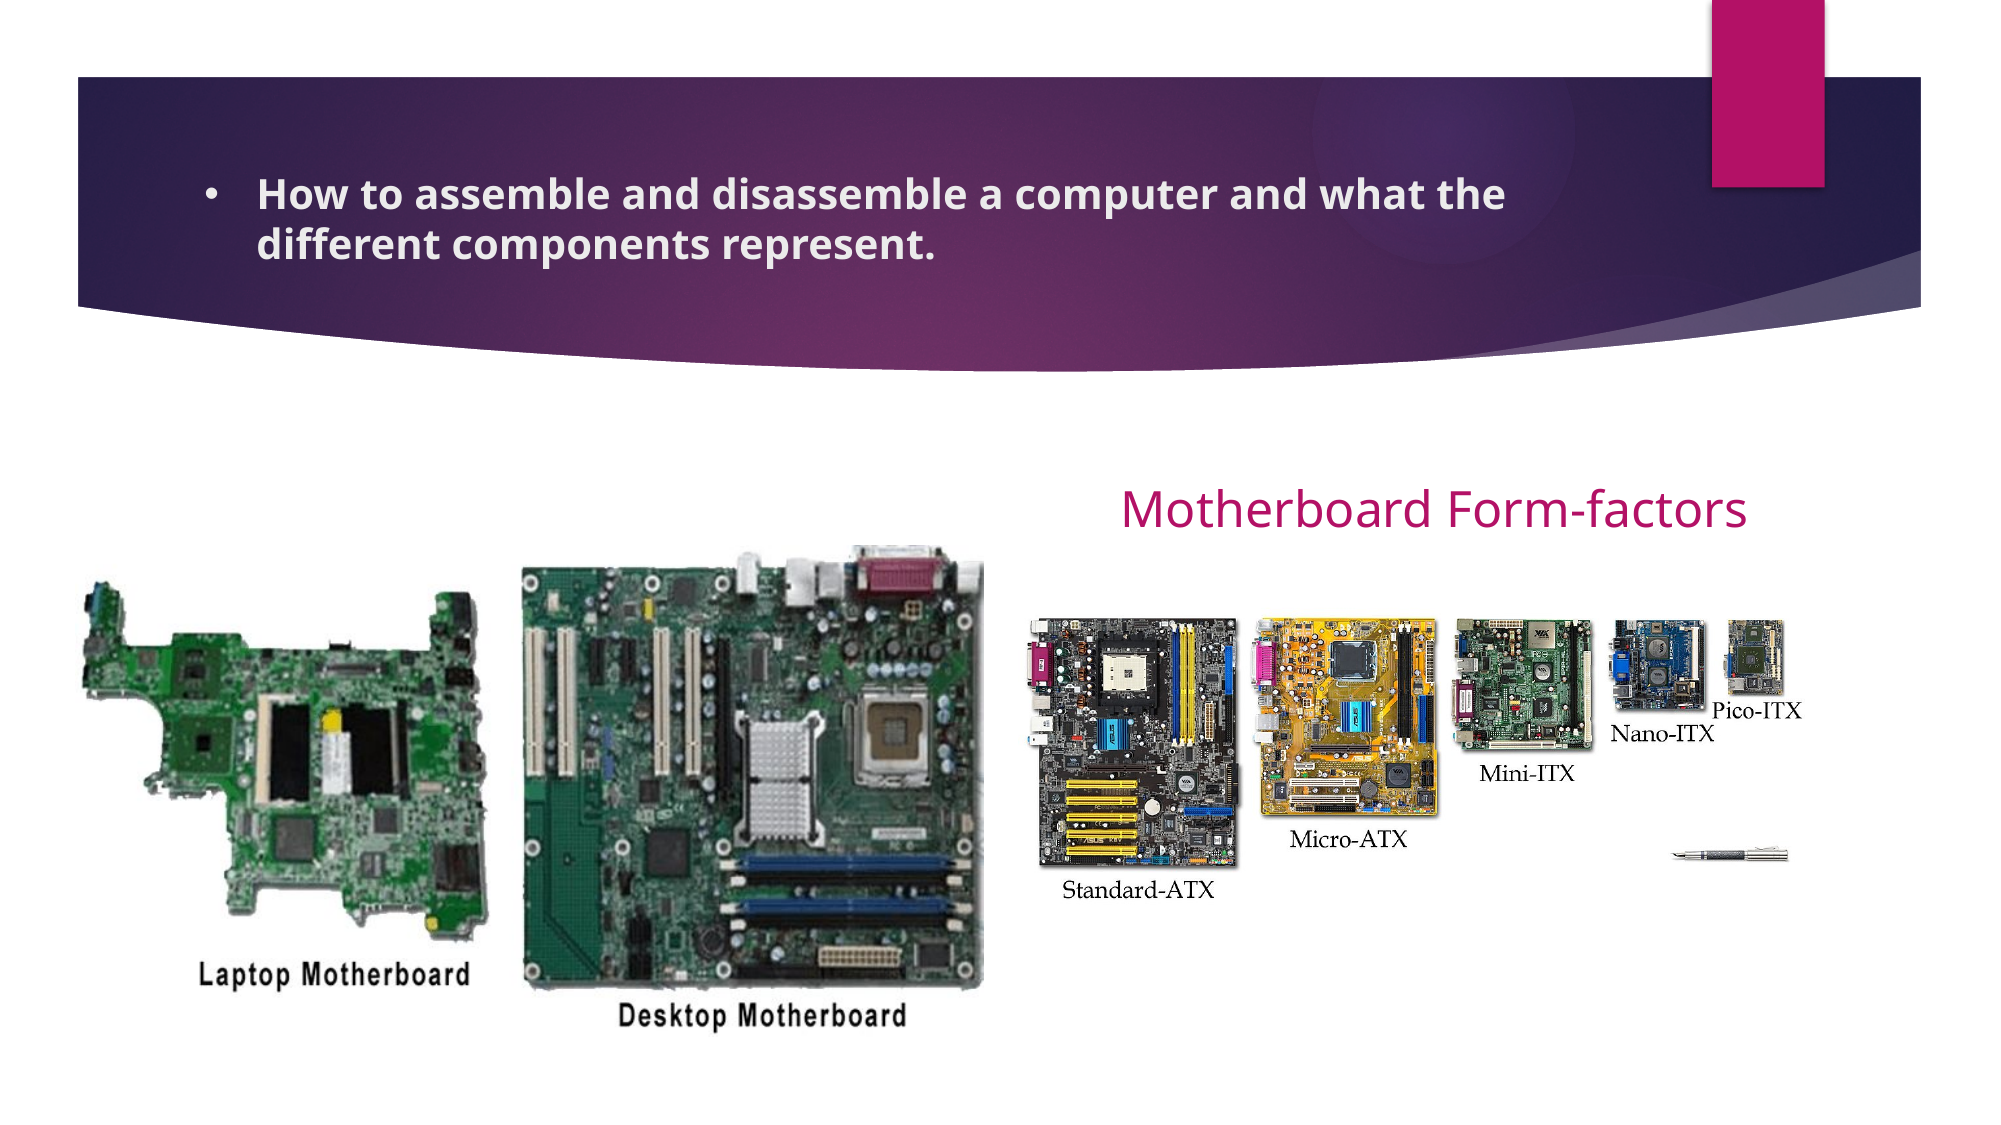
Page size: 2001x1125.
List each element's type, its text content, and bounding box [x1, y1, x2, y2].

list Motherboard Form-factors [1038, 450, 1831, 546]
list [74, 545, 985, 1037]
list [1018, 597, 1811, 912]
title How to assemble and disassemble a computer and what the different components represent. [189, 159, 1627, 276]
